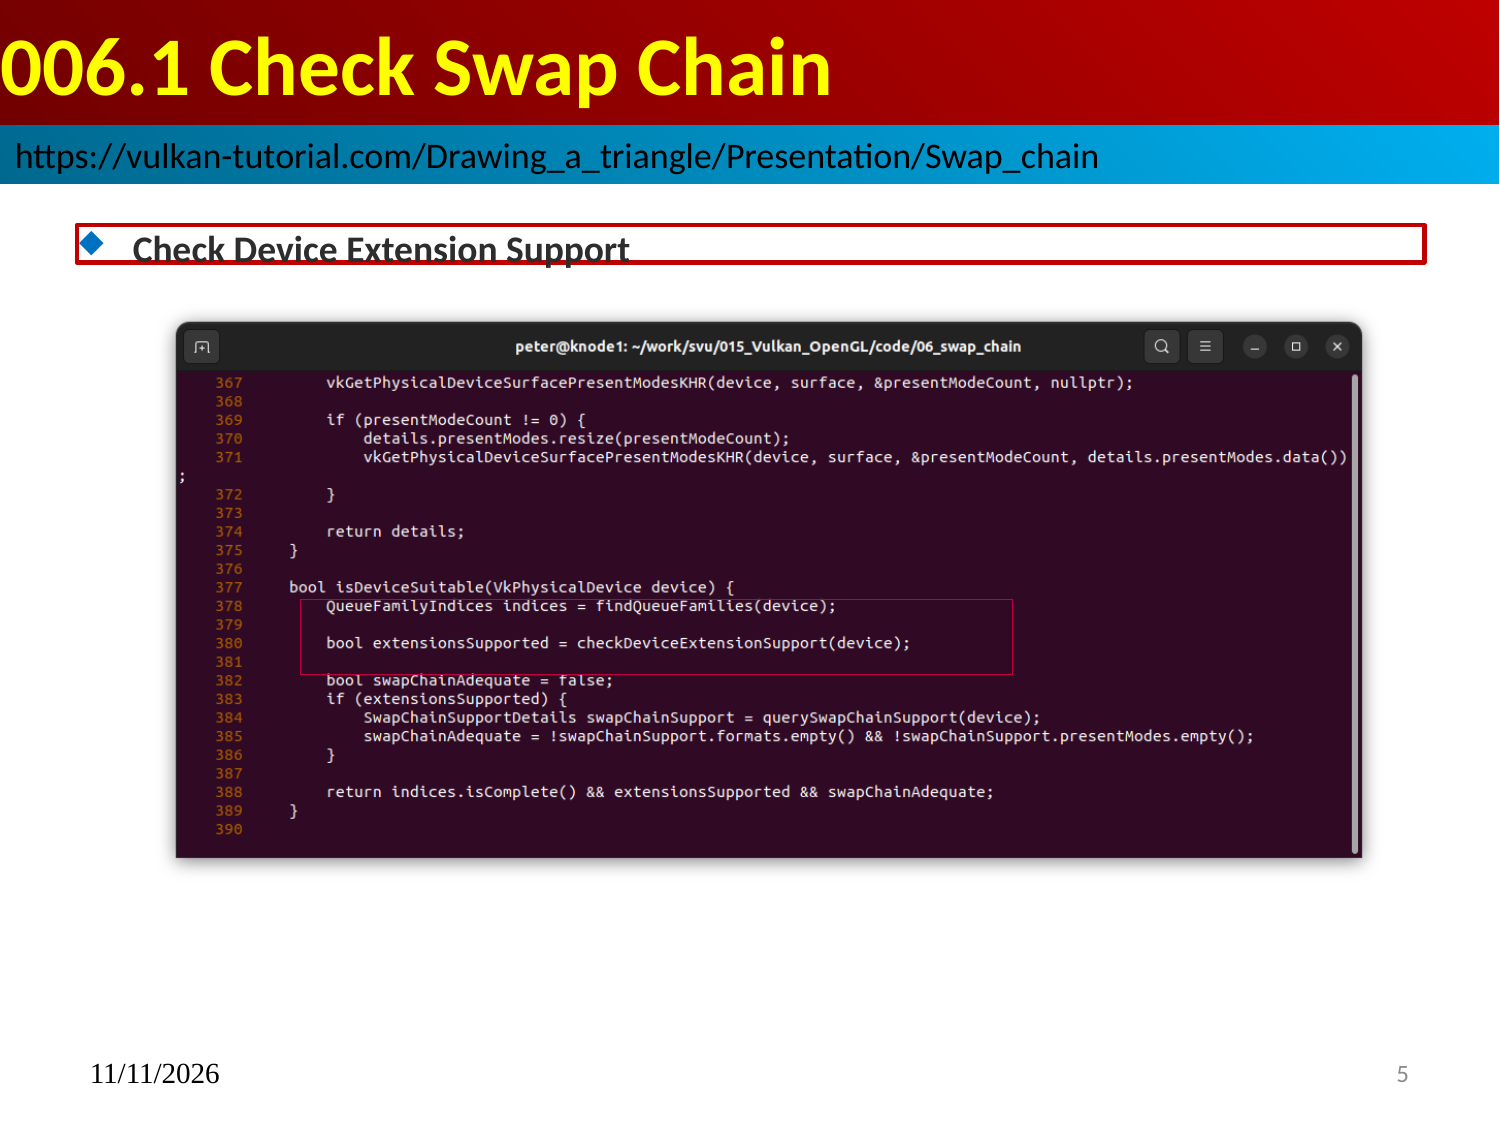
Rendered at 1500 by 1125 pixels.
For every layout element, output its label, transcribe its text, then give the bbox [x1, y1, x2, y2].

title 006.1 Check Swap Chain [0, 0, 1499, 125]
slide_number 5 [1074, 1042, 1424, 1102]
text_box https://vulkan-tutorial.com/Drawing_a_triangle/Presentation/Swap_chain [0, 125, 1499, 184]
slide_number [75, 1042, 424, 1102]
picture [149, 299, 1388, 887]
subtitle Check Device Extension Support [76, 224, 1425, 263]
